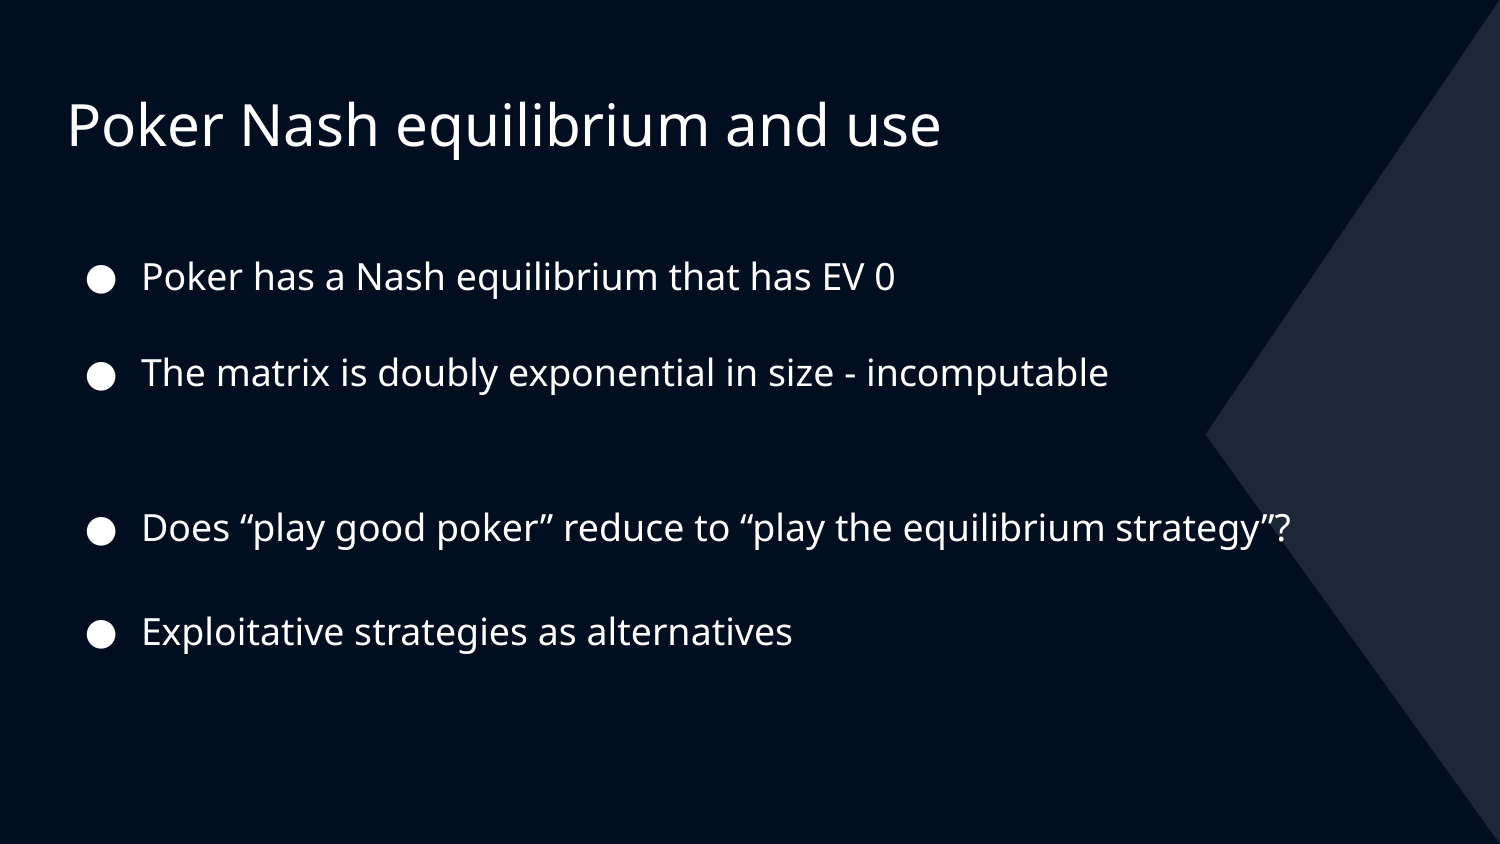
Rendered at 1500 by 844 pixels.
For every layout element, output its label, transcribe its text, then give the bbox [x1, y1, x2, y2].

list Poker has a Nash equilibrium that has EV 0 The matrix is doubly exponential in size - incomputable Does “play good poker” reduce to “play the equilibrium strategy”? Exploitative strategies as alternatives [51, 230, 1449, 792]
title Poker Nash equilibrium and use [51, 72, 1449, 167]
